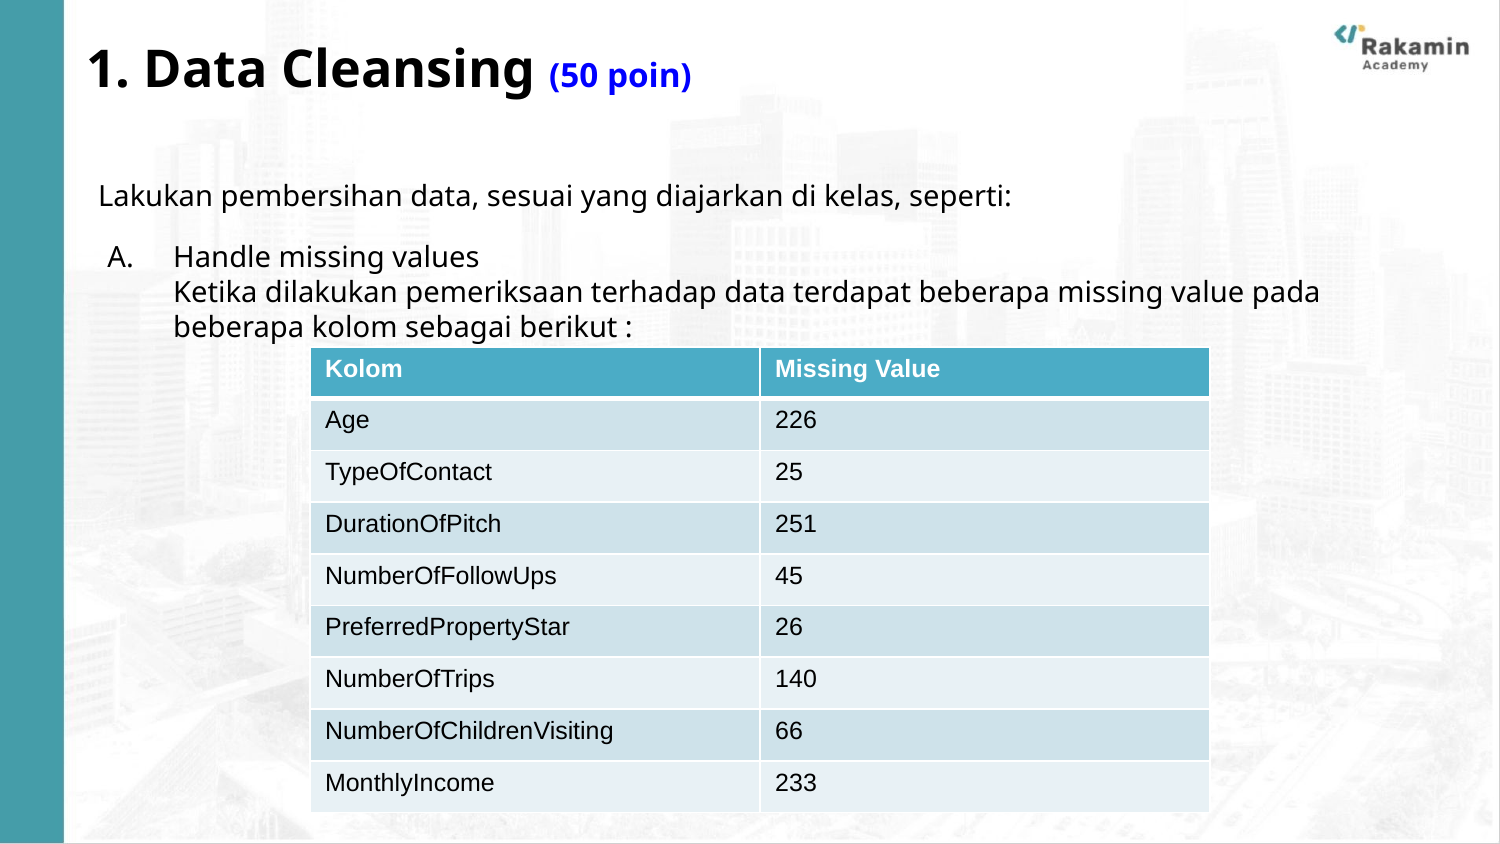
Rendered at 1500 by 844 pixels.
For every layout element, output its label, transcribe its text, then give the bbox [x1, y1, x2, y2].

table_cell NumberOfChildrenVisiting [311, 710, 759, 760]
table_cell PreferredPropertyStar [311, 606, 759, 656]
table_cell 226 [761, 401, 1209, 450]
table_cell NumberOfFollowUps [311, 555, 759, 605]
table_cell 25 [761, 451, 1209, 501]
table_header Kolom [311, 348, 759, 396]
table_header Missing Value [761, 348, 1209, 396]
picture [0, 0, 1500, 844]
table_cell DurationOfPitch [311, 503, 759, 553]
table_cell TypeOfContact [311, 451, 759, 501]
text_box Lakukan pembersihan data, sesuai yang diajarkan di kelas, seperti: Handle missing values Ketika dilakukan pemeriksaan terhadap data terdapat beberapa missing value pada beberapa kolom sebagai berikut : [96, 174, 1425, 441]
table_cell 140 [761, 658, 1209, 708]
table_cell 45 [761, 555, 1209, 605]
table_cell 26 [761, 606, 1209, 656]
table_cell MonthlyIncome [311, 762, 759, 812]
table_cell 233 [761, 762, 1209, 812]
table_cell Age [311, 401, 759, 450]
table_cell 66 [761, 710, 1209, 760]
title 1. Data Cleansing (50 poin) [84, 32, 728, 177]
table_cell 251 [761, 503, 1209, 553]
table_cell NumberOfTrips [311, 658, 759, 708]
